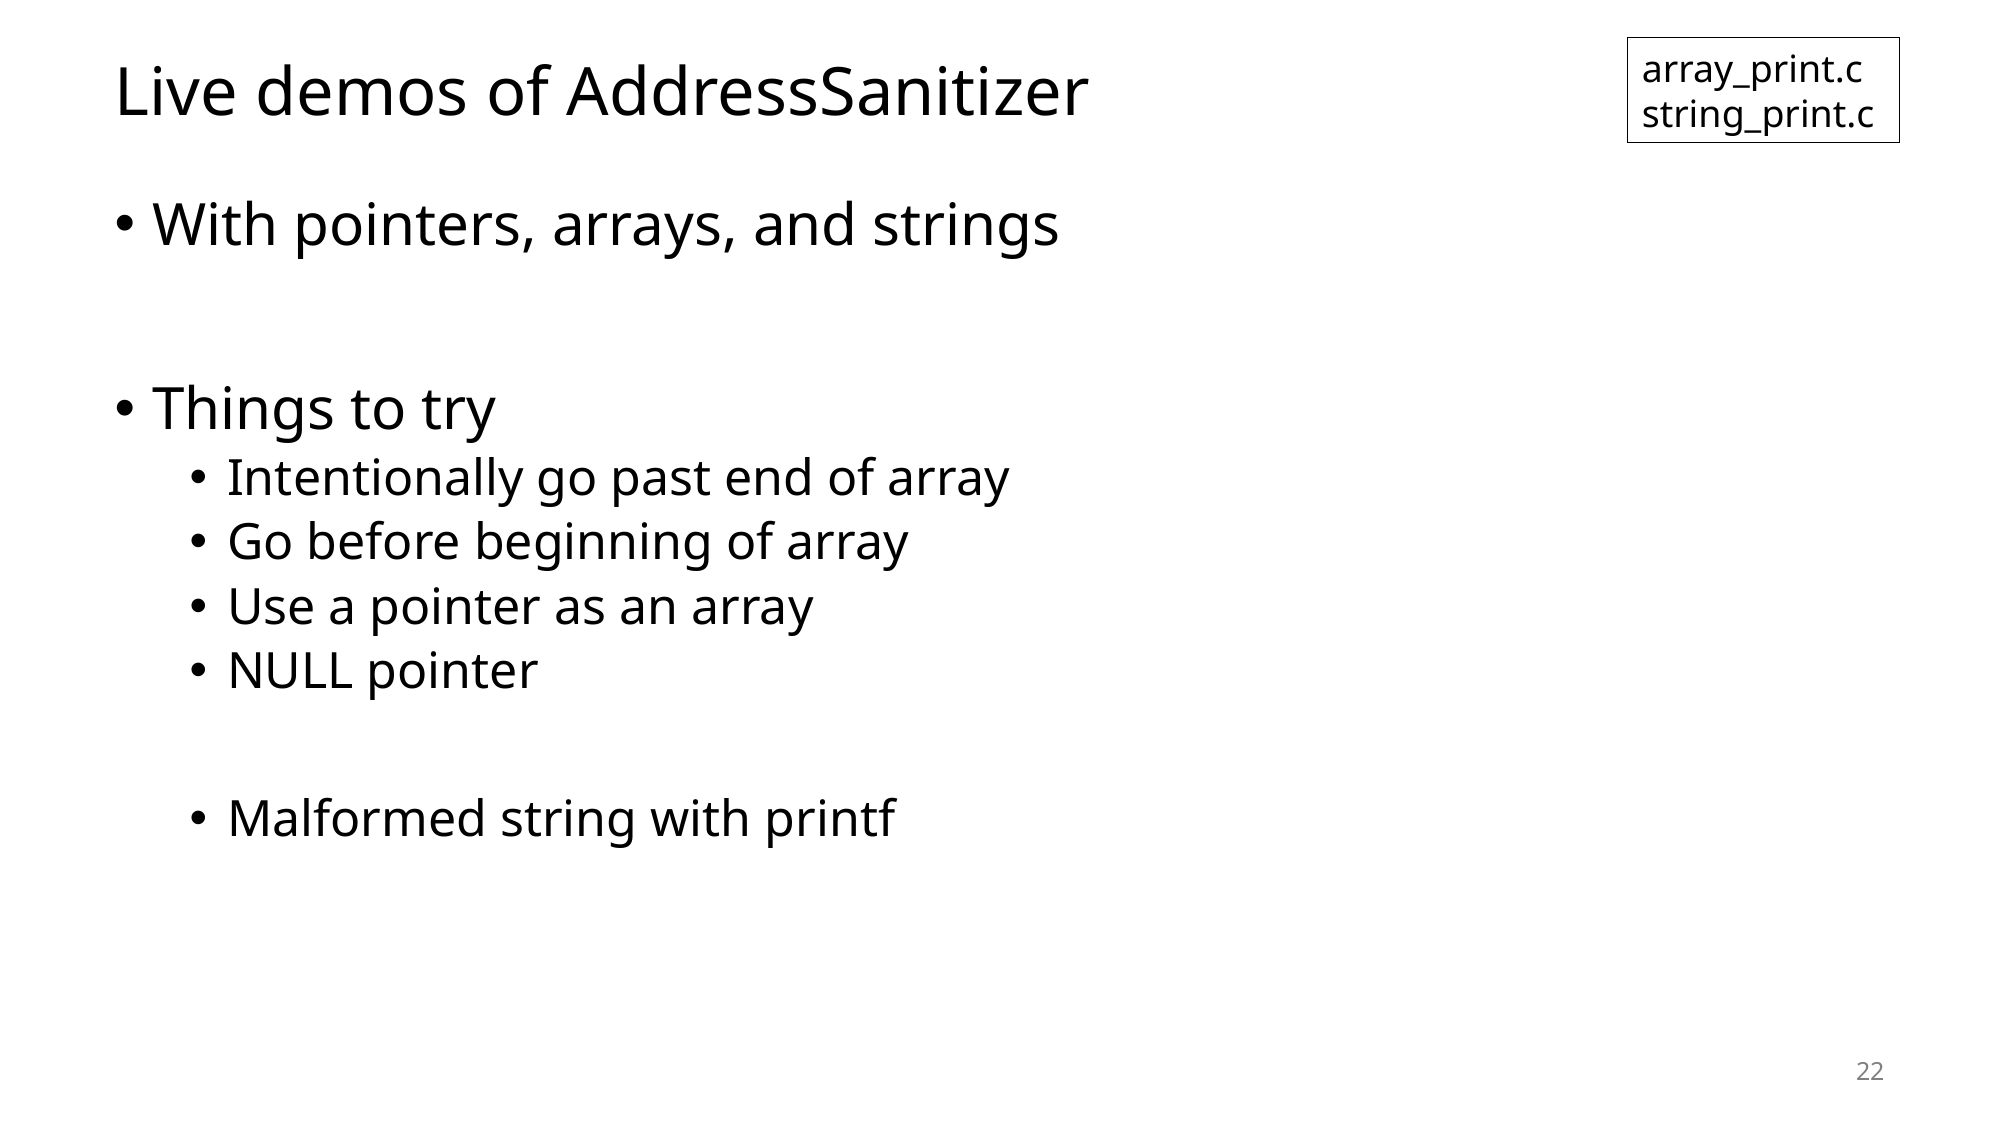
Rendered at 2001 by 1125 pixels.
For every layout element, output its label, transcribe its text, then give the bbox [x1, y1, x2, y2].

title Live demos of AddressSanitizer [99, 37, 1900, 150]
slide_number 22 [1749, 1042, 1900, 1103]
text_box array_print.c string_print.c [1627, 37, 1900, 143]
list With pointers, arrays, and strings Things to try Intentionally go past end of array Go before beginning of array Use a pointer as an array NULL pointer Malformed string with printf [99, 187, 1900, 1013]
